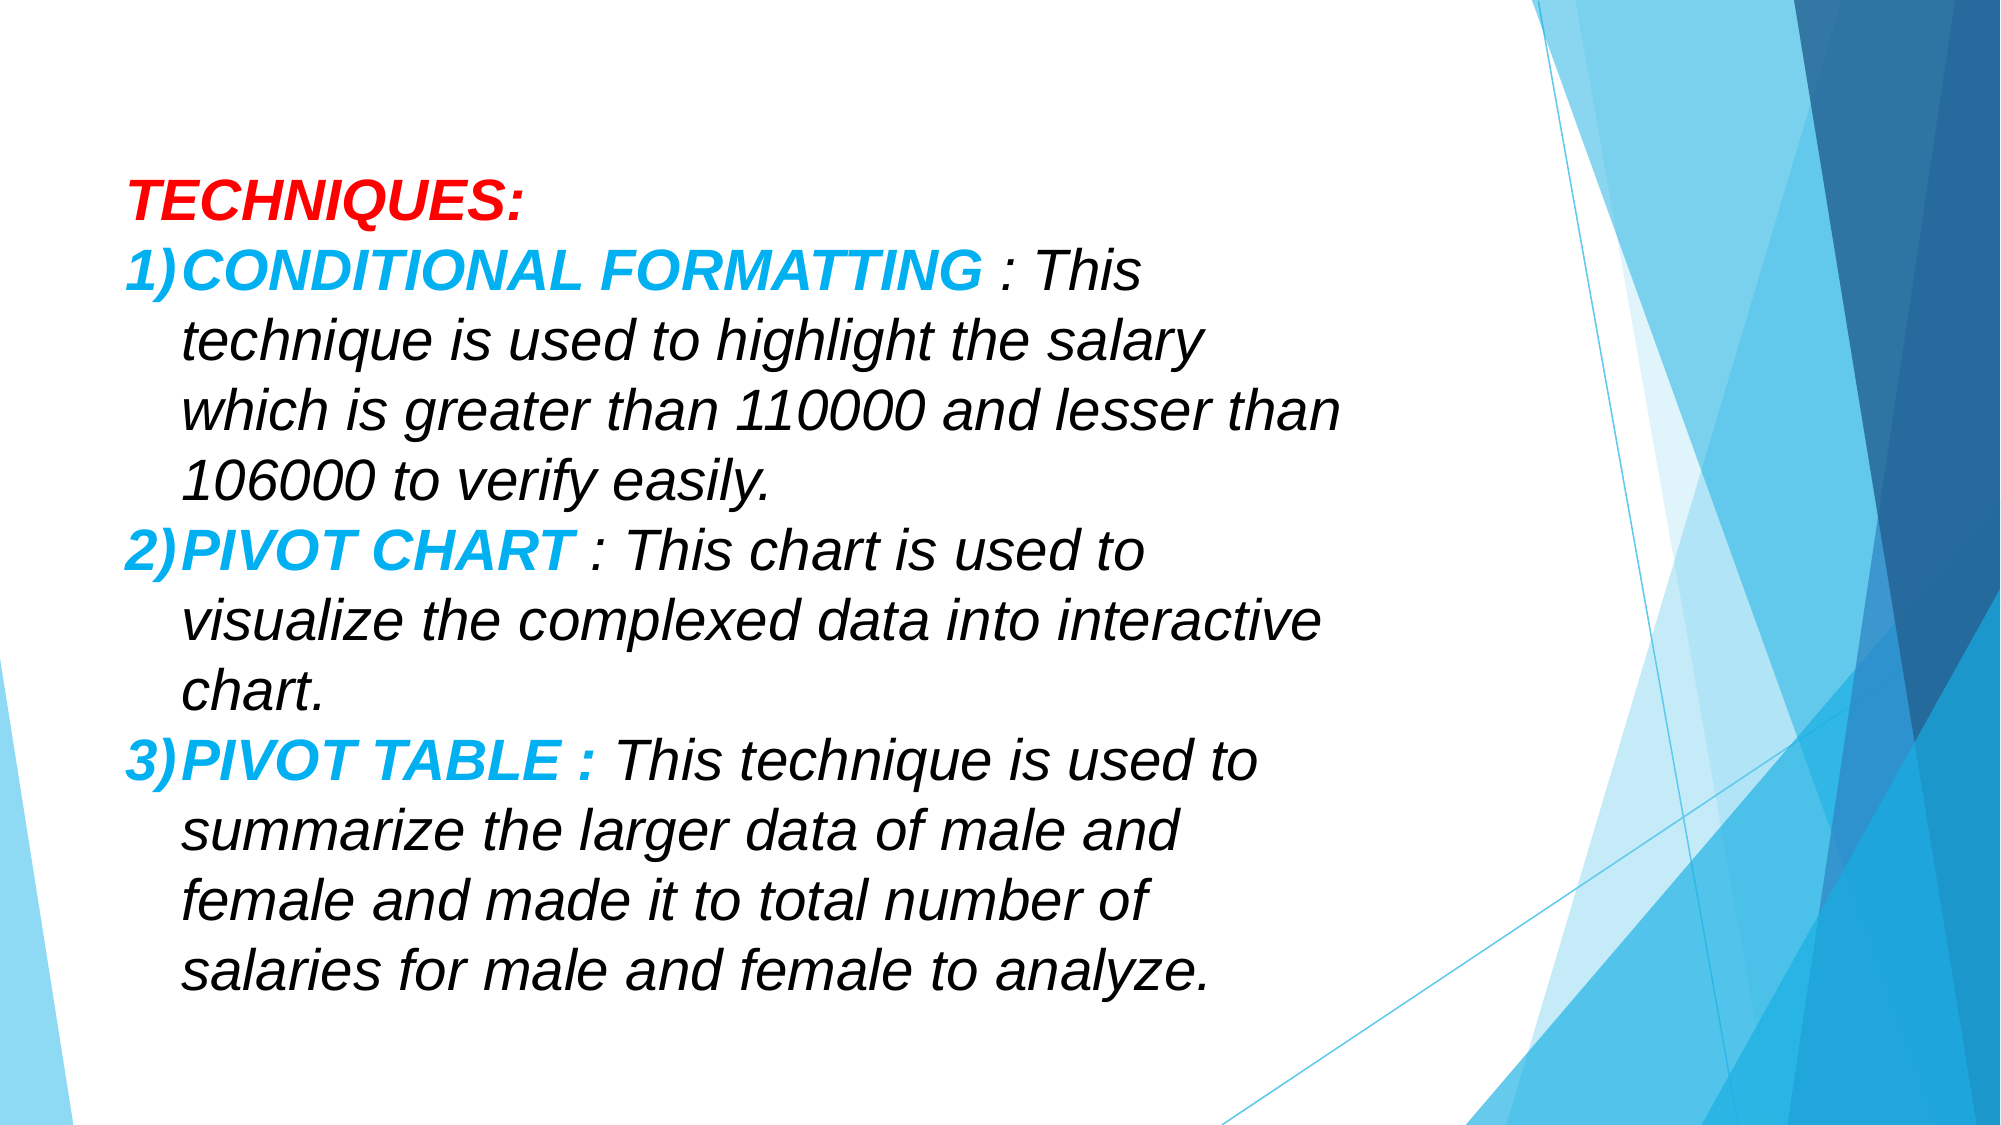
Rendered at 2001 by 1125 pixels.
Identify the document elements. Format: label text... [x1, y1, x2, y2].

list TECHNIQUES: CONDITIONAL FORMATTING : This technique is used to highlight the salary which is greater than 110000 and lesser than 106000 to verify easily. PIVOT CHART : This chart is used to visualize the complexed data into interactive chart. PIVOT TABLE : This technique is used to summarize the larger data of male and female and made it to total number of salaries for male and female to analyze. [125, 162, 1363, 1011]
